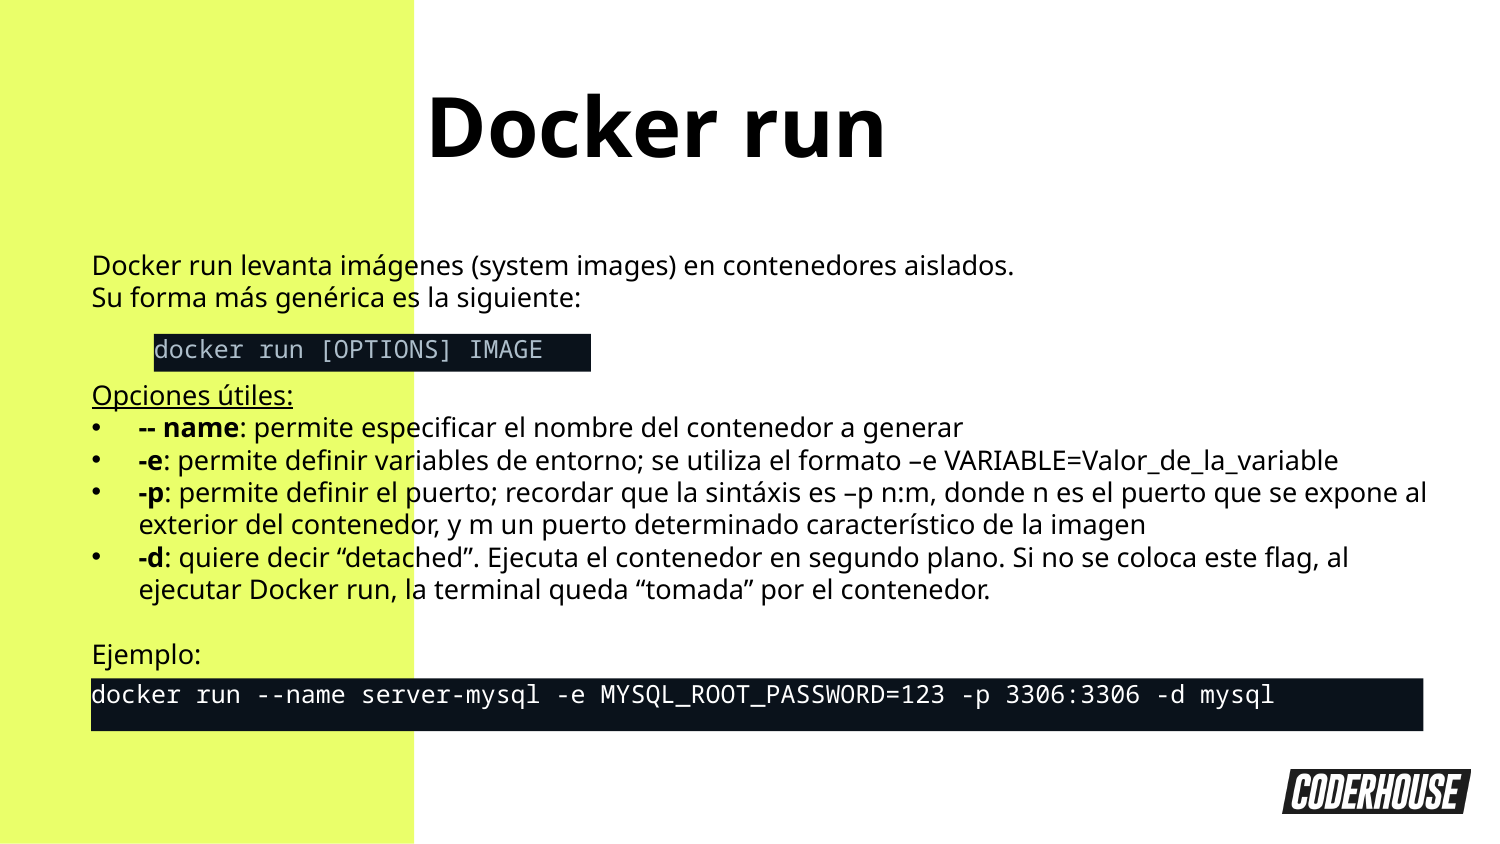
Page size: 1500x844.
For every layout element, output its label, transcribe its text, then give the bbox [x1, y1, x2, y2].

text_box Docker run levanta imágenes (system images) en contenedores aislados. Su forma más genérica es la siguiente: Opciones útiles: -- name: permite especificar el nombre del contenedor a generar -e: permite definir variables de entorno; se utiliza el formato –e VARIABLE=Valor_de_la_variable -p: permite definir el puerto; recordar que la sintáxis es –p n:m, donde n es el puerto que se expone al exterior del contenedor, y m un puerto determinado característico de la imagen -d: quiere decir “detached”. Ejecuta el contenedor en segundo plano. Si no se coloca este flag, al ejecutar Docker run, la terminal queda “tomada” por el contenedor. Ejemplo: [76, 232, 1465, 686]
text_box Docker run [410, 70, 913, 191]
text_box docker run --name server-mysql -e MYSQL_ROOT_PASSWORD=123 -p 3306:3306 -d mysql [91, 678, 1424, 732]
text_box docker run [OPTIONS] IMAGE [153, 333, 591, 372]
picture [1281, 769, 1471, 814]
text_box [0, 0, 415, 844]
